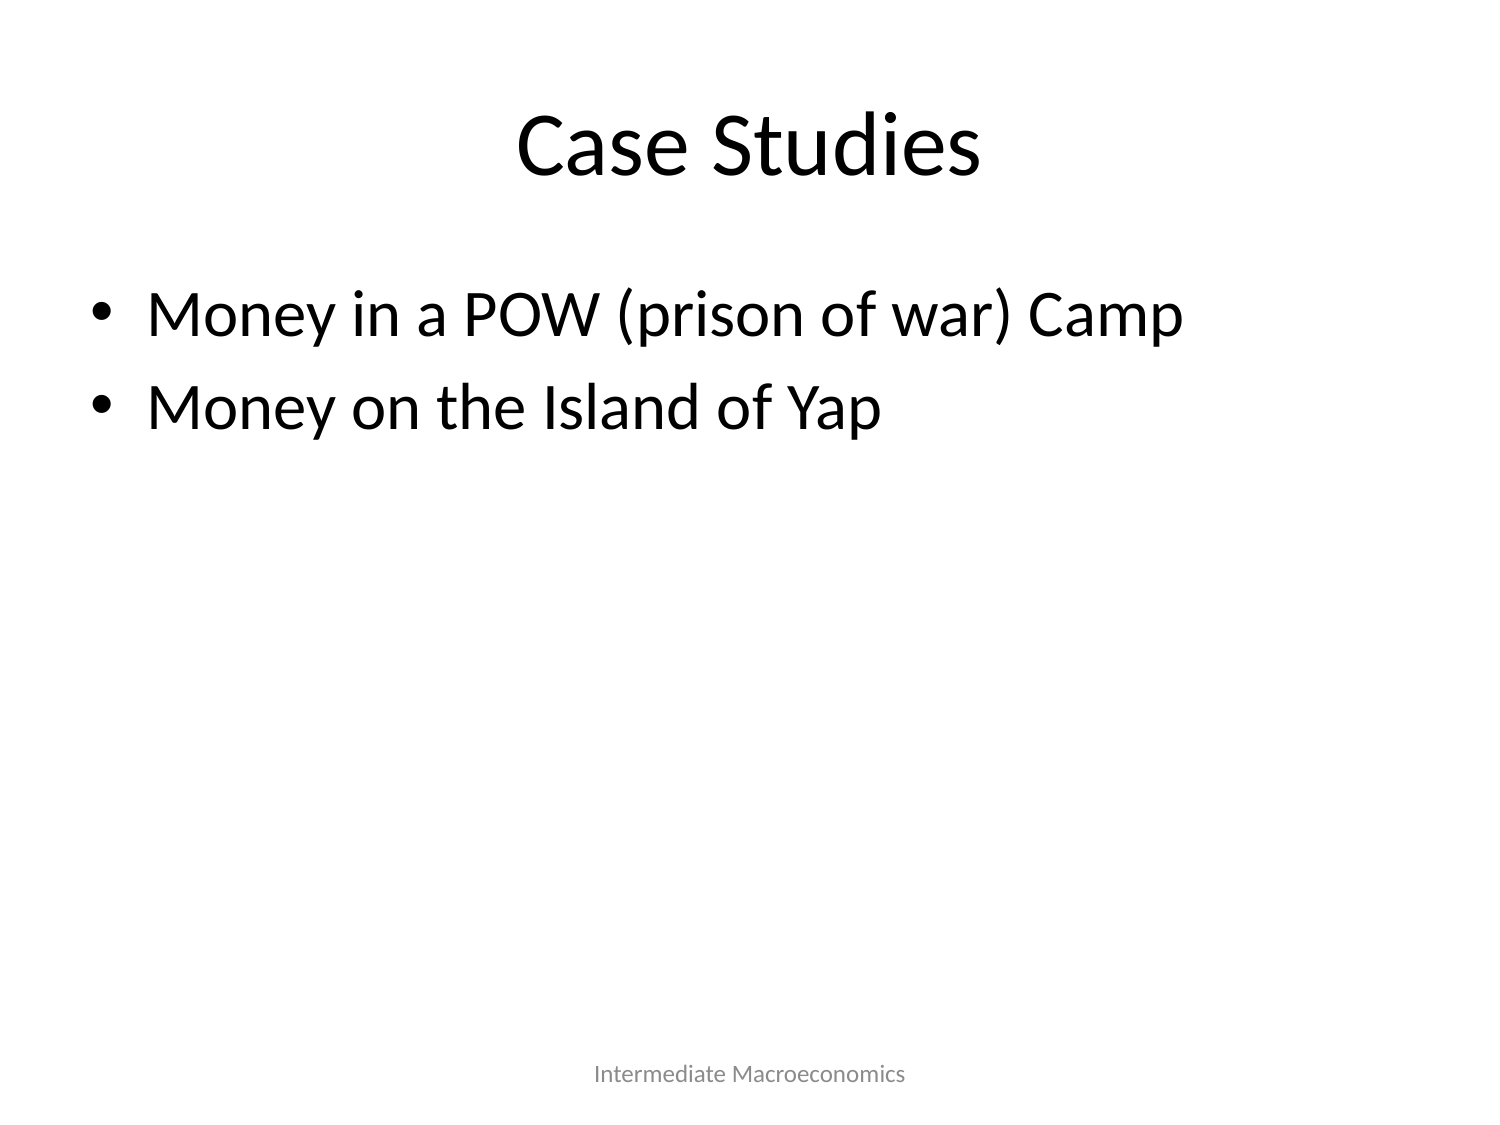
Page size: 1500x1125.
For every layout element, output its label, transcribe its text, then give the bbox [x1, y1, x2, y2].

title Case Studies [75, 45, 1425, 233]
list Money in a POW (prison of war) Camp Money on the Island of Yap [75, 262, 1425, 1005]
footer Intermediate Macroeconomics [512, 1042, 988, 1103]
